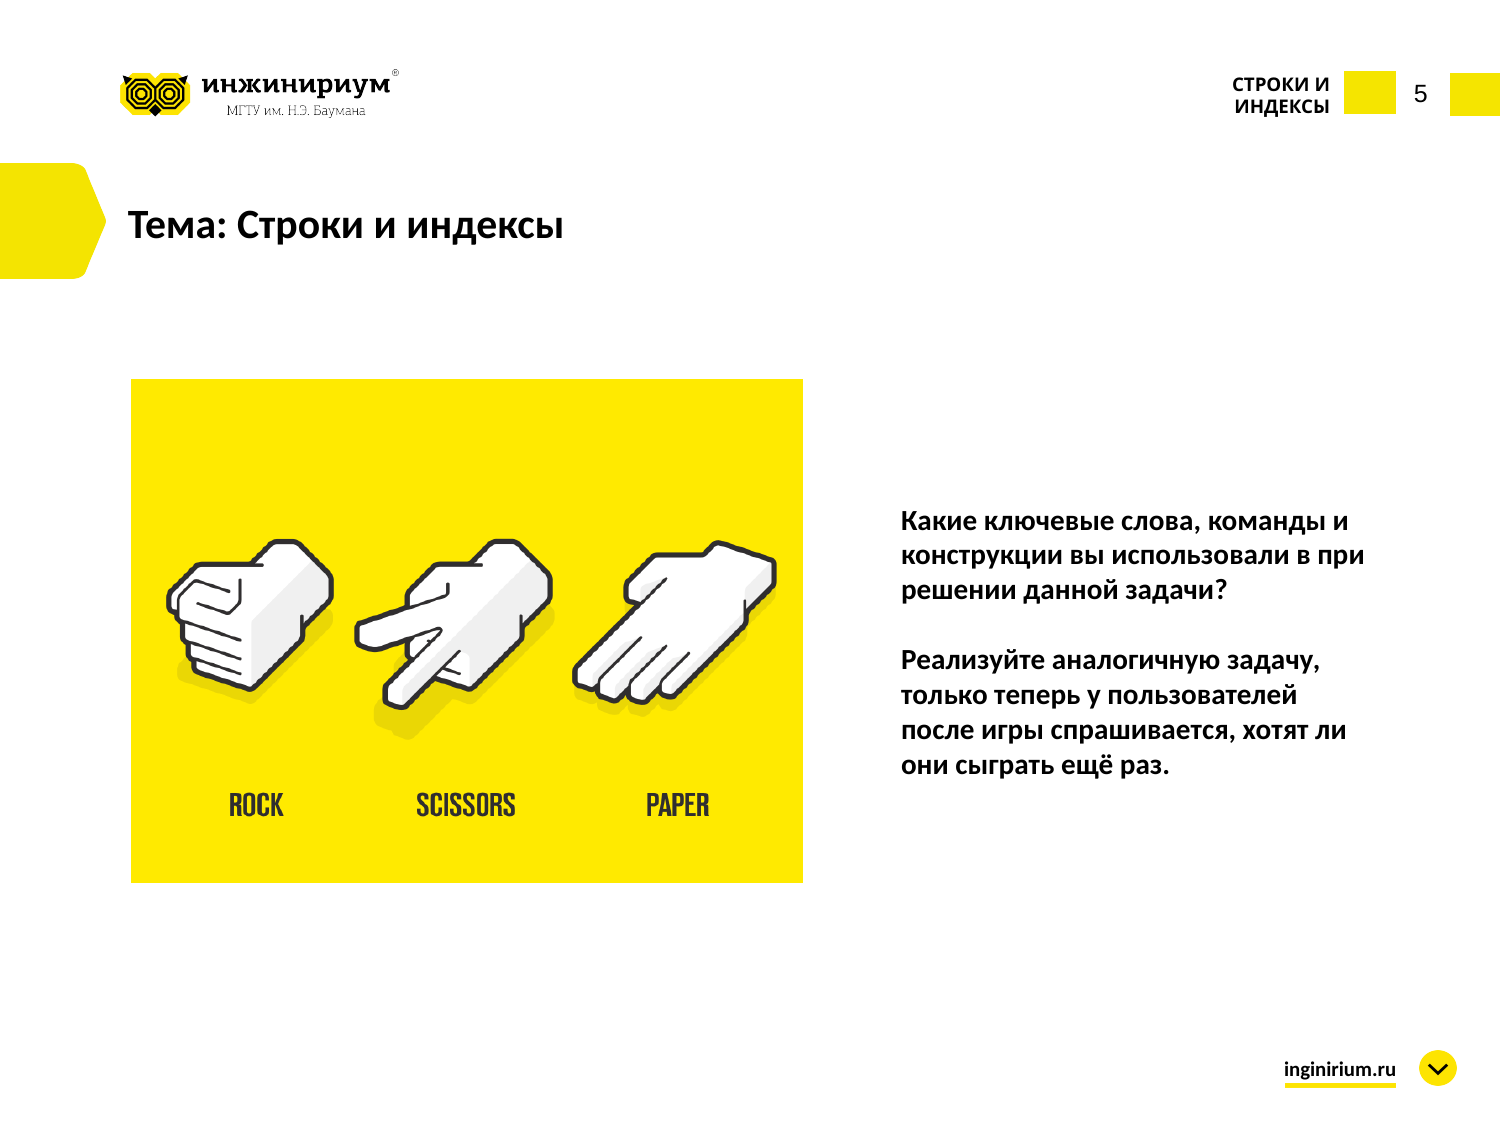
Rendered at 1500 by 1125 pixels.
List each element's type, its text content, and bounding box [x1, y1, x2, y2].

picture [1419, 1049, 1457, 1086]
picture [1449, 73, 1500, 116]
picture [120, 68, 399, 119]
text_box inginirium.ru [1263, 1047, 1412, 1088]
picture [131, 379, 803, 883]
picture [1284, 1083, 1396, 1088]
picture [0, 163, 106, 279]
text_box 5 [1398, 70, 1478, 119]
text_box Какие ключевые слова, команды и конструкции вы использовали в при решении данной задачи? Реализуйте аналогичную задачу, только теперь у пользователей после игры спрашивается, хотят ли они сыграть ещё раз. [885, 493, 1388, 608]
text_box СТРОКИ И ИНДЕКСЫ [718, 65, 1345, 126]
text_box Тема: Строки и индексы [113, 189, 1353, 293]
picture [1344, 71, 1396, 115]
